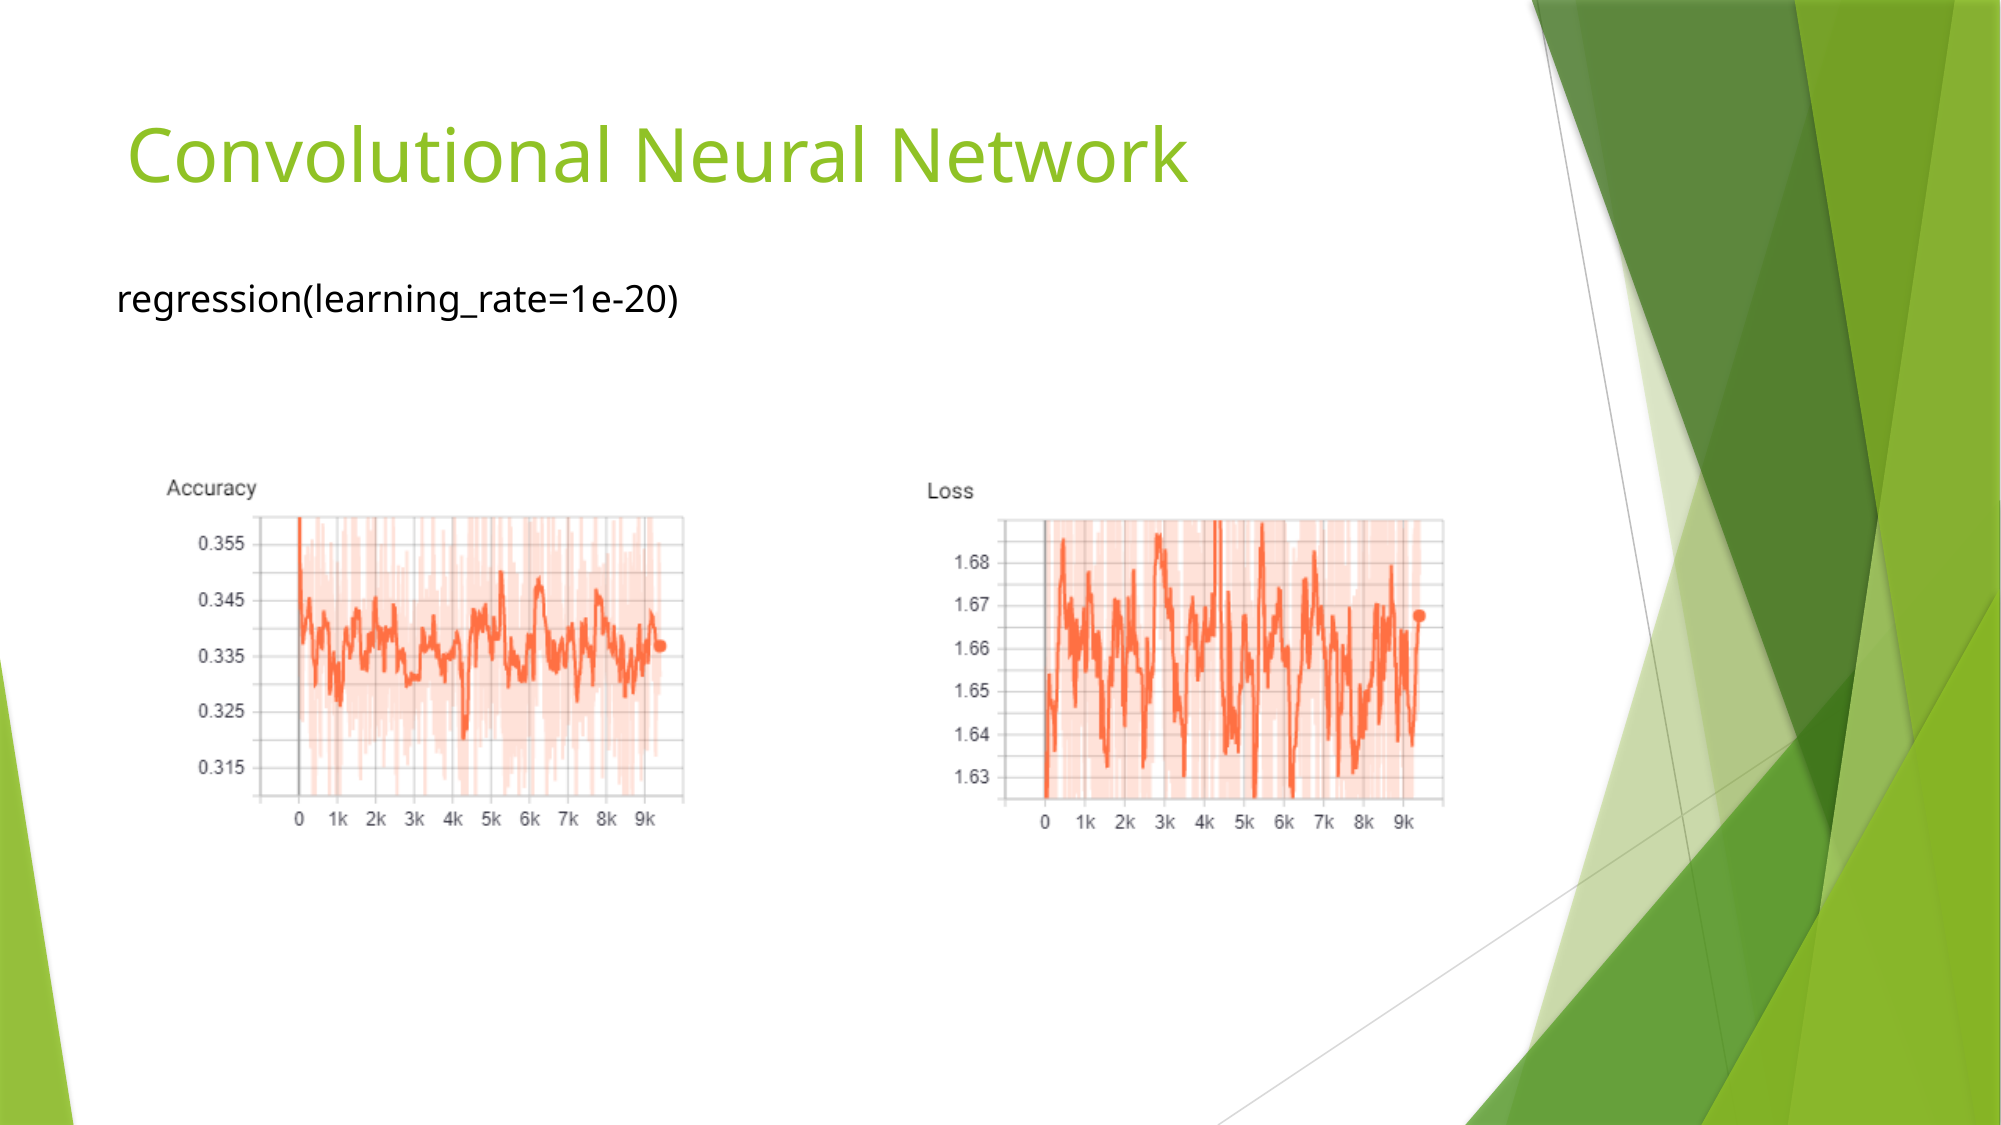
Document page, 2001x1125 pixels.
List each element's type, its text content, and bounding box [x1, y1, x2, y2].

picture [917, 471, 1456, 840]
text_box regression(learning_rate=1e-20) [101, 267, 694, 373]
picture [159, 471, 696, 840]
title Convolutional Neural Network [111, 99, 1522, 317]
